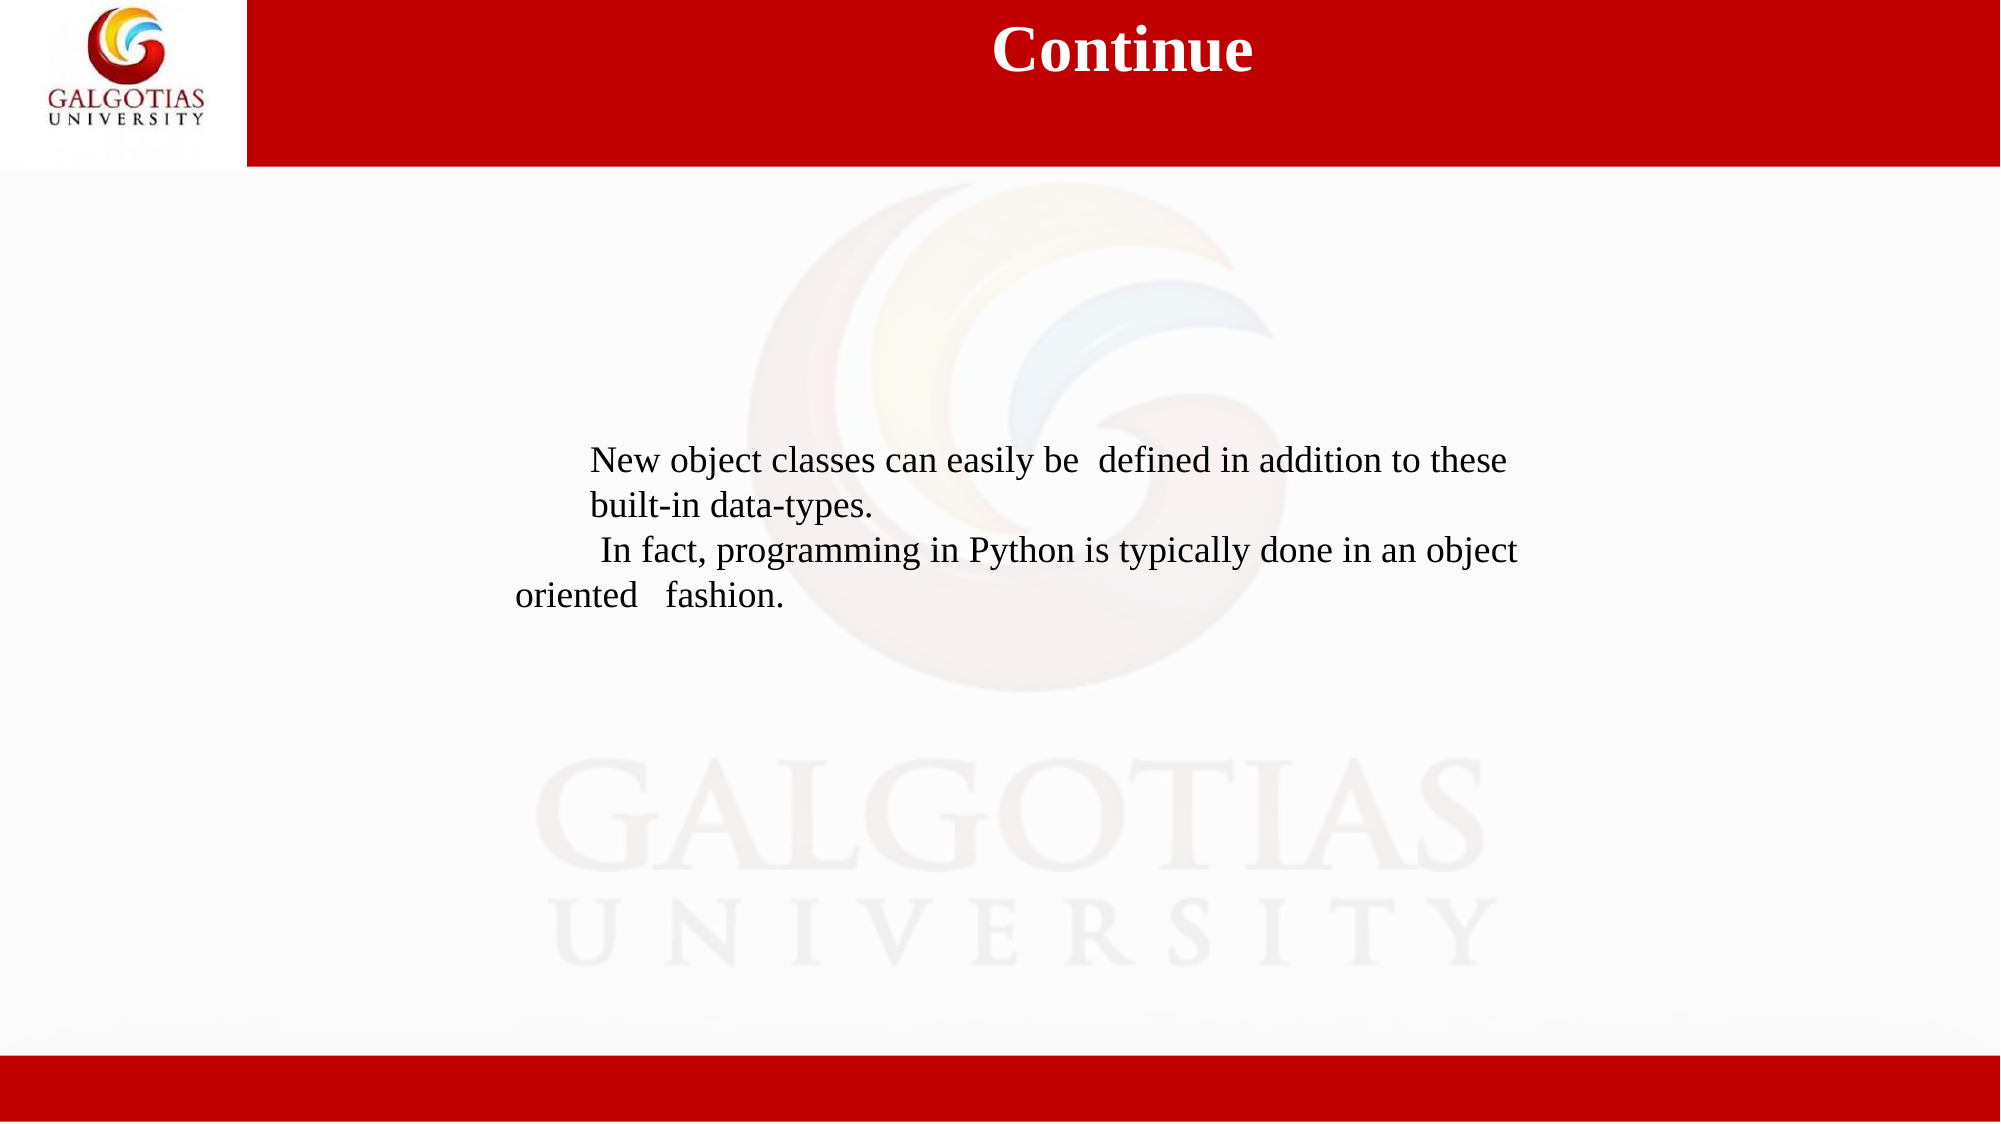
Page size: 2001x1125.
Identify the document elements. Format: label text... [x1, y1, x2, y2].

text_box [0, 1055, 2000, 1122]
text_box Continue [247, 0, 2000, 167]
picture [0, 0, 247, 169]
text_box New object classes can easily be defined in addition to these built-in data-types. In fact, programming in Python is typically done in an object oriented fashion. [500, 427, 1575, 622]
